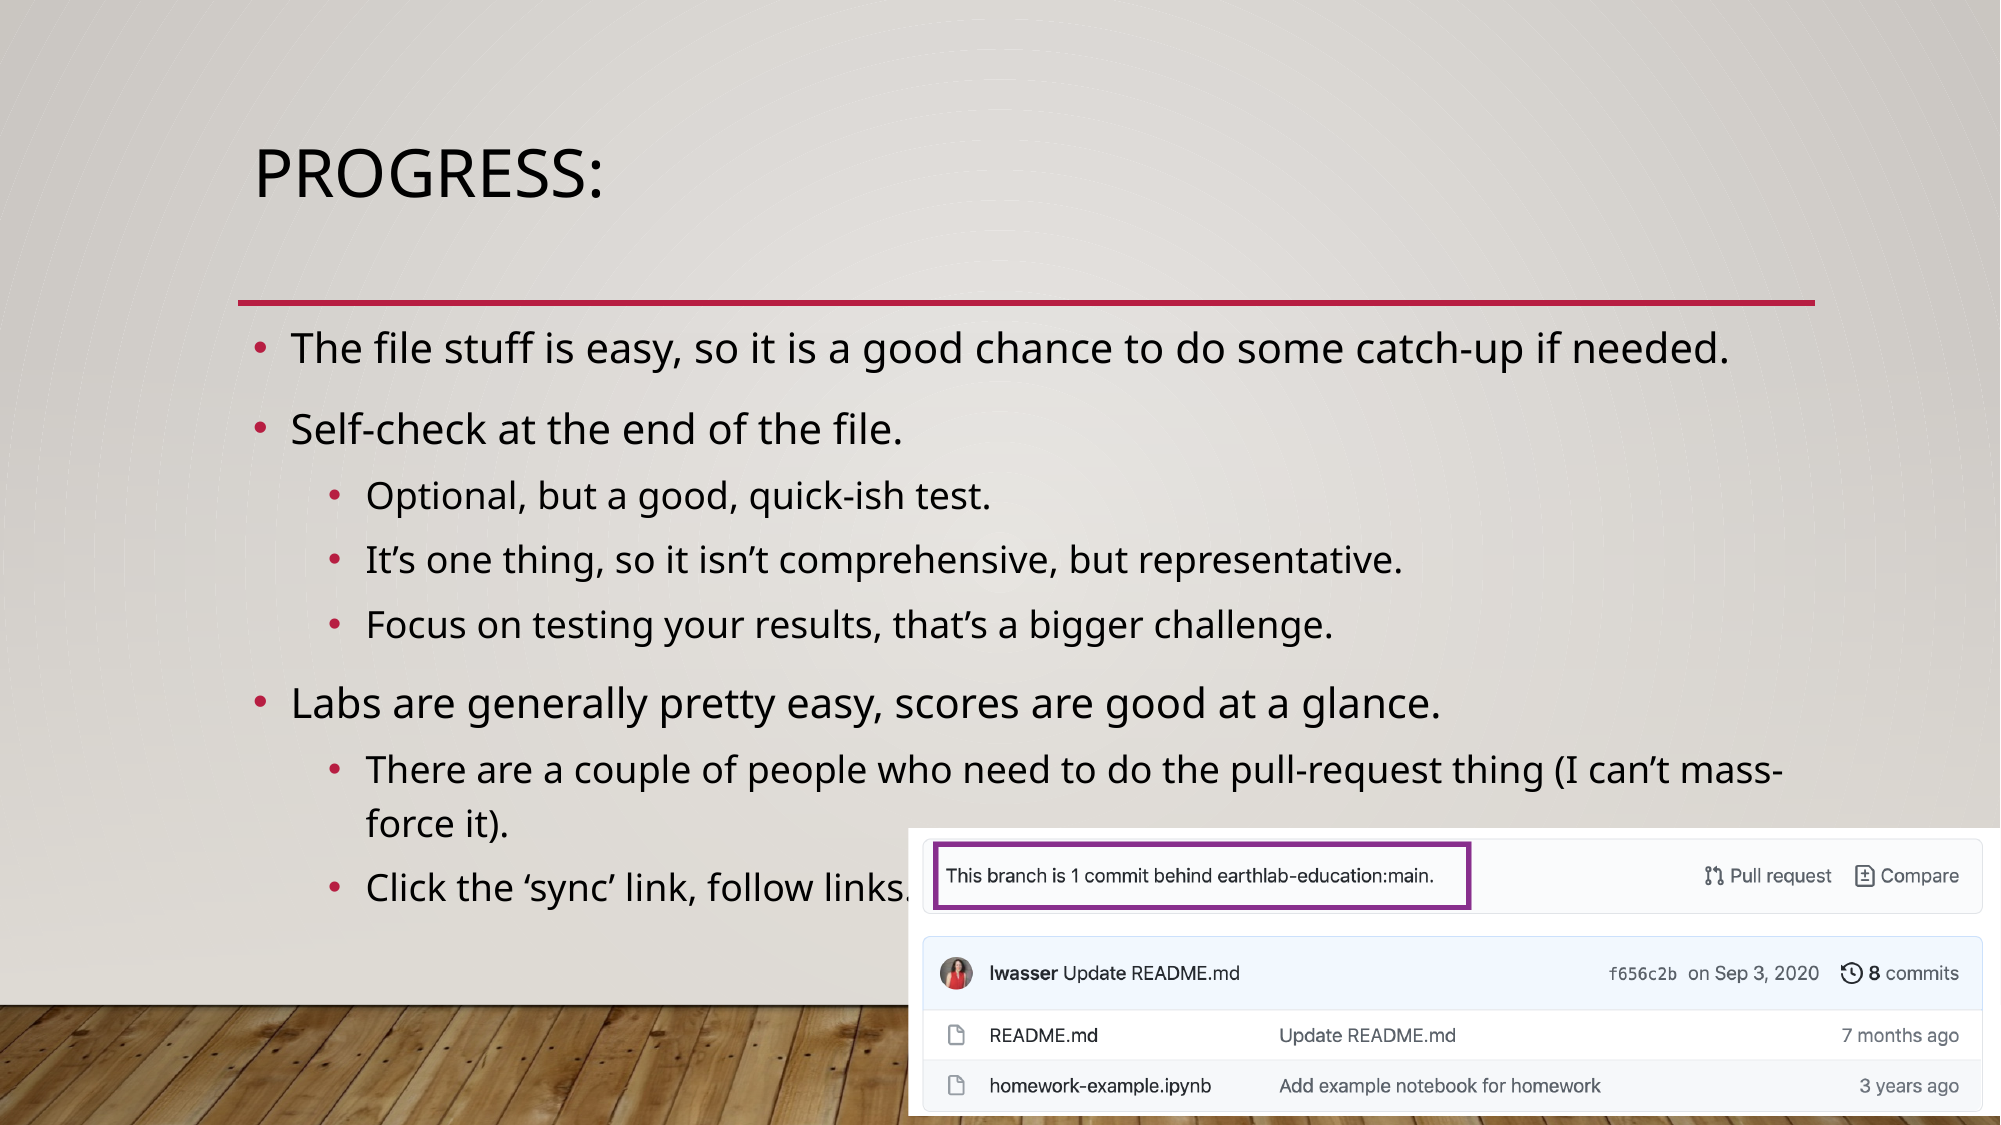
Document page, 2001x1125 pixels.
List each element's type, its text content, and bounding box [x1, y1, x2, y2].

picture [0, 828, 2000, 1125]
list The file stuff is easy, so it is a good chance to do some catch-up if needed. Self-check at the end of the file. Optional, but a good, quick-ish test. It’s one thing, so it isn’t comprehensive, but representative. Focus on testing your results, that’s a bigger challenge. Labs are generally pretty easy, scores are good at a glance. There are a couple of people who need to do the pull-request thing (I can’t mass-force it). Click the ‘sync’ link, follow links… [238, 304, 1814, 1005]
title Progress: [238, 131, 1814, 304]
